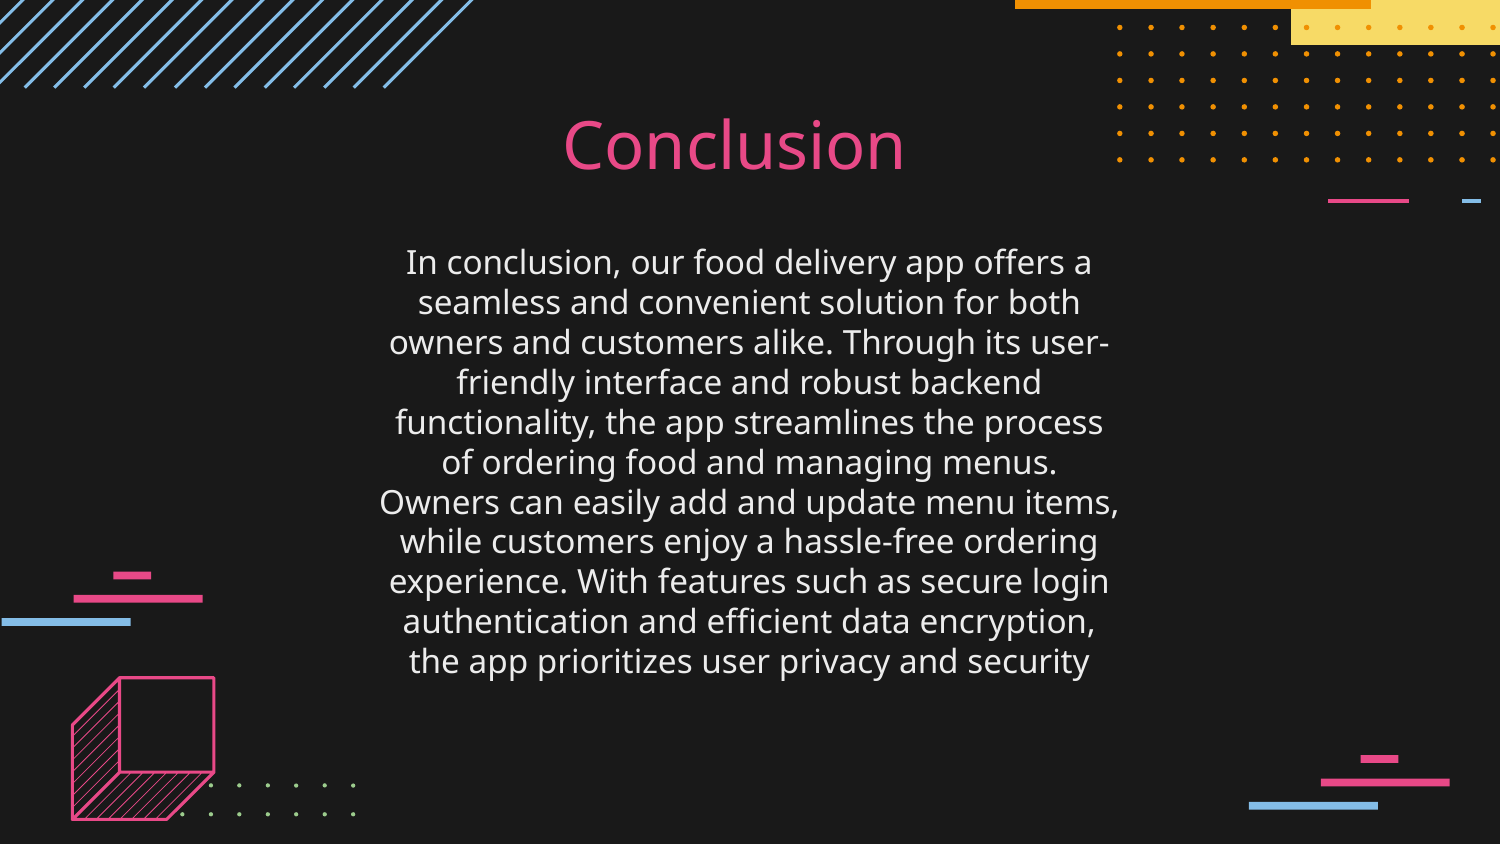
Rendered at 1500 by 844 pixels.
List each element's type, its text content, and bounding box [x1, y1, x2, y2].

text_box In conclusion, our food delivery app offers a seamless and convenient solution for both owners and customers alike. Through its user-friendly interface and robust backend functionality, the app streamlines the process of ordering food and managing menus. Owners can easily add and update menu items, while customers enjoy a hassle-free ordering experience. With features such as secure login authentication and efficient data encryption, the app prioritizes user privacy and security [363, 198, 1137, 688]
title Conclusion [103, 103, 1367, 182]
